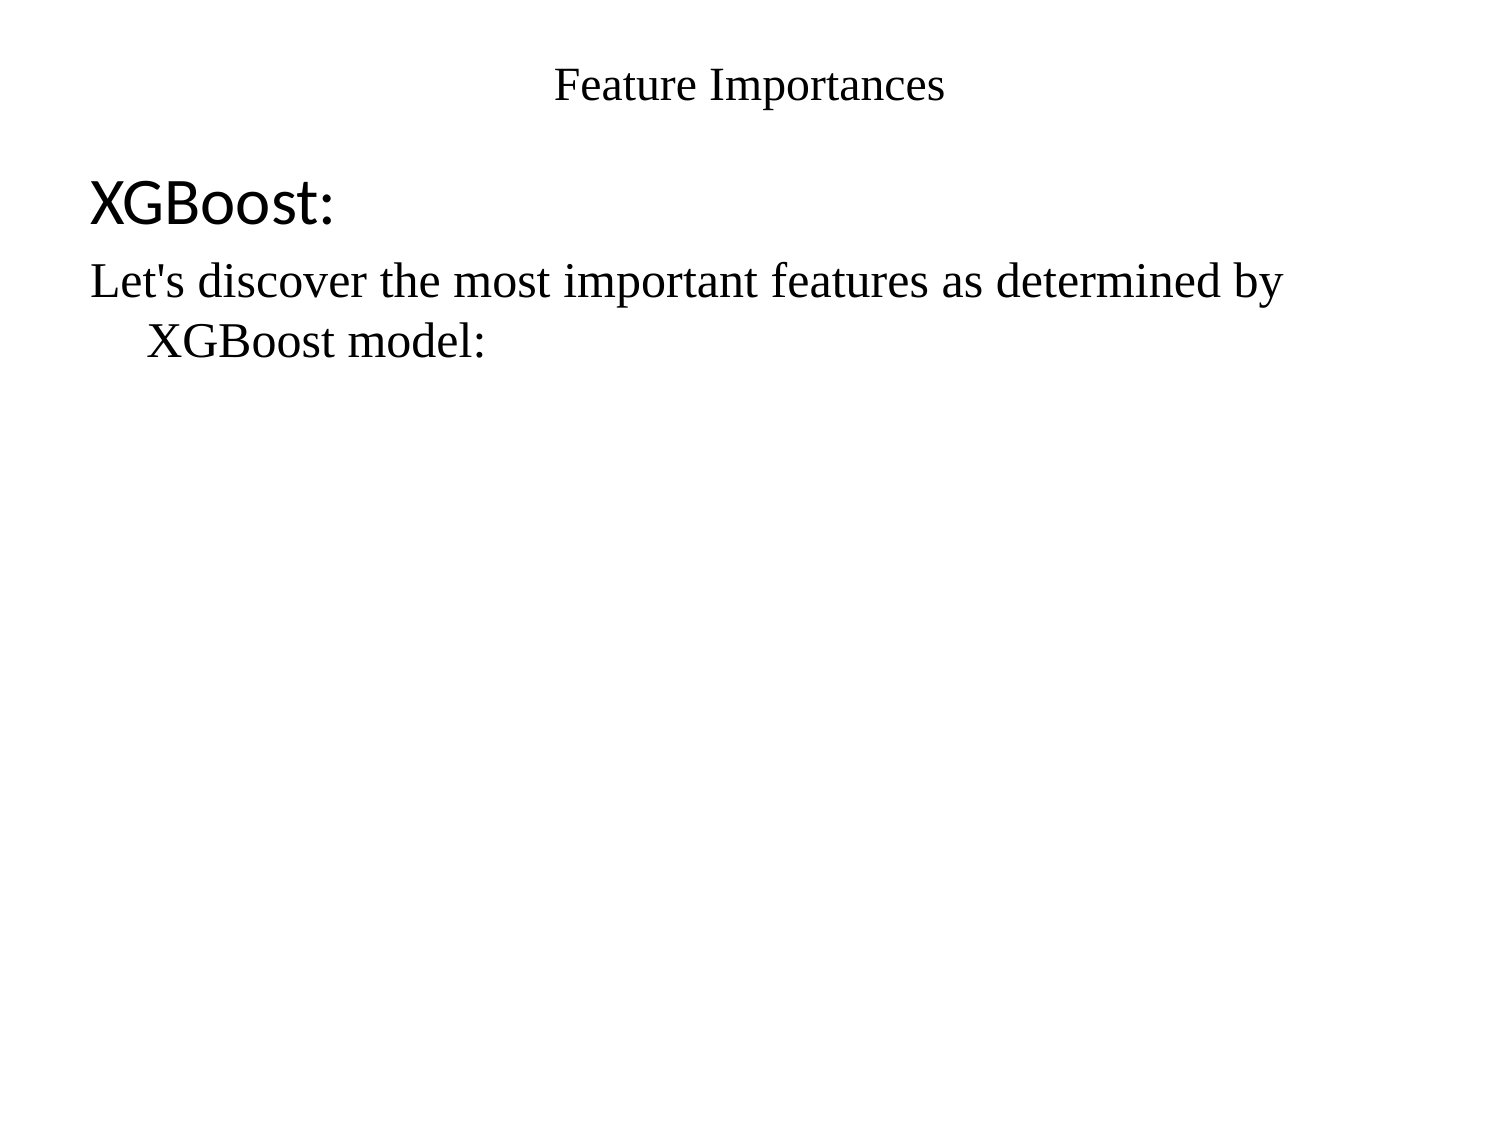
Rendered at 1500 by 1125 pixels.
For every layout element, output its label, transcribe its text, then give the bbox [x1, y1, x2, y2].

title Feature Importances [75, 45, 1425, 149]
list XGBoost: Let's discover the most important features as determined by XGBoost model: [75, 149, 1425, 1005]
